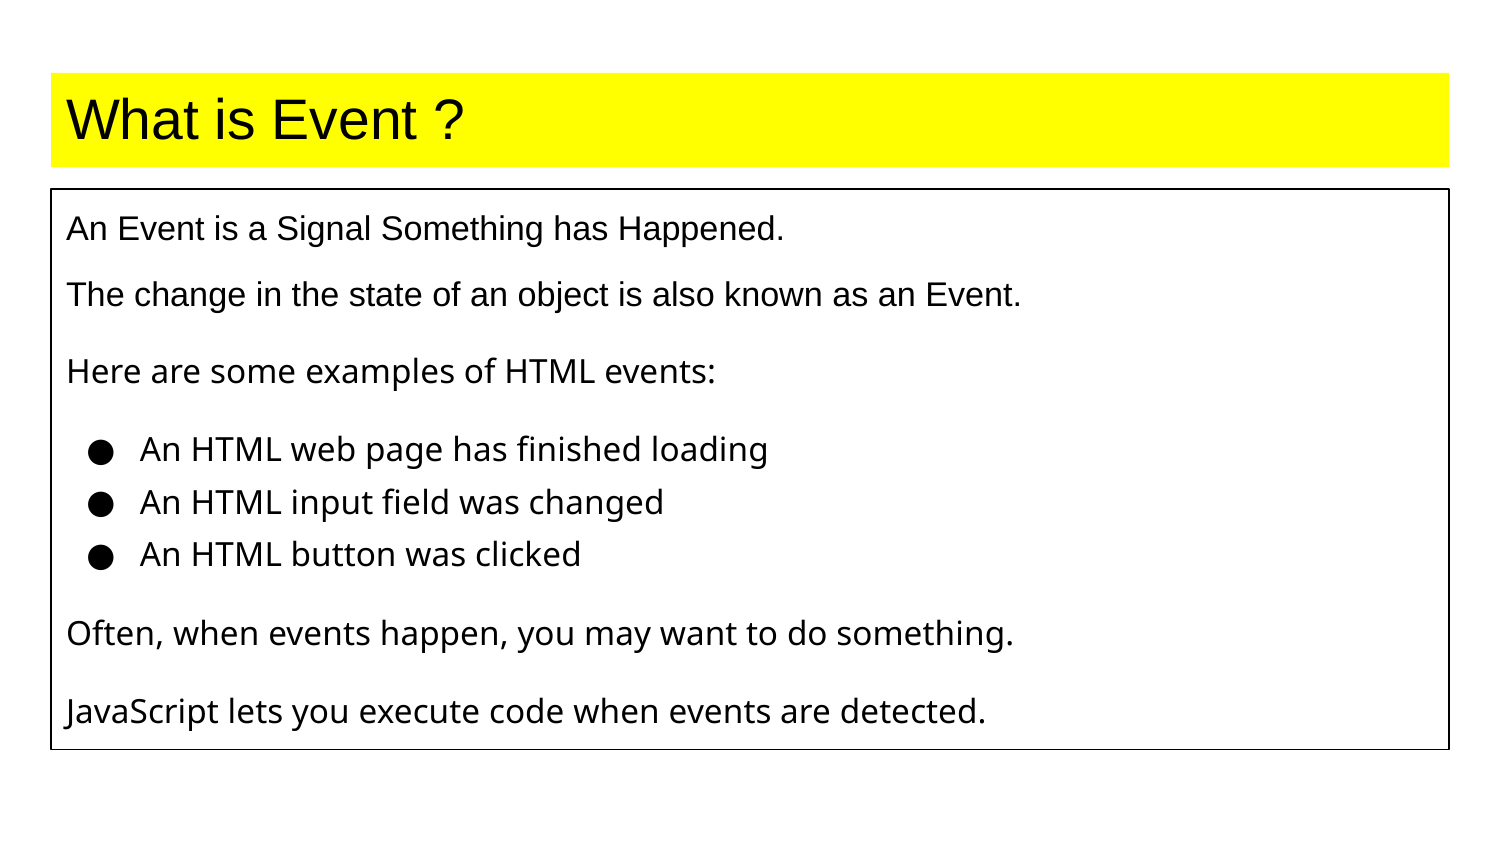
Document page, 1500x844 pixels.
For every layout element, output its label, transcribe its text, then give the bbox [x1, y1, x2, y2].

list An Event is a Signal Something has Happened. The change in the state of an object is also known as an Event. Here are some examples of HTML events: An HTML web page has finished loading An HTML input field was changed An HTML button was clicked Often, when events happen, you may want to do something. JavaScript lets you execute code when events are detected. [51, 189, 1449, 750]
title What is Event ? [51, 72, 1449, 167]
